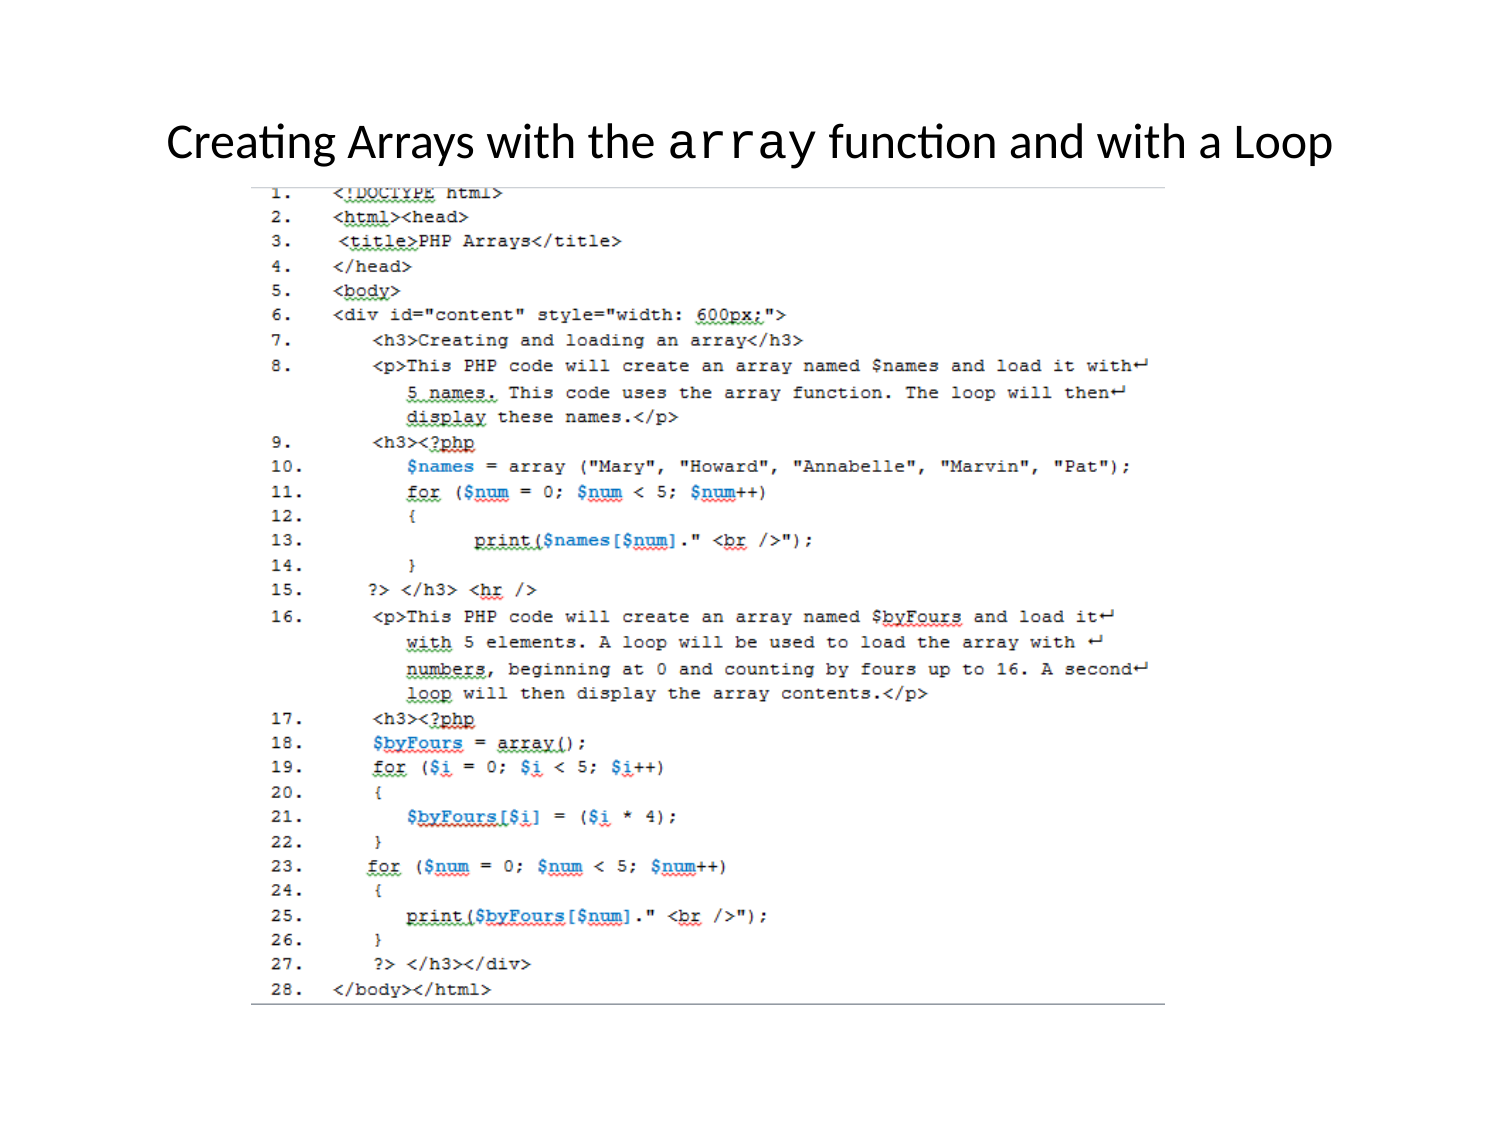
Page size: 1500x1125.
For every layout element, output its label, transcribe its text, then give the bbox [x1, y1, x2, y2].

title Creating Arrays with the array function and with a Loop [75, 45, 1425, 233]
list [250, 187, 1166, 1006]
